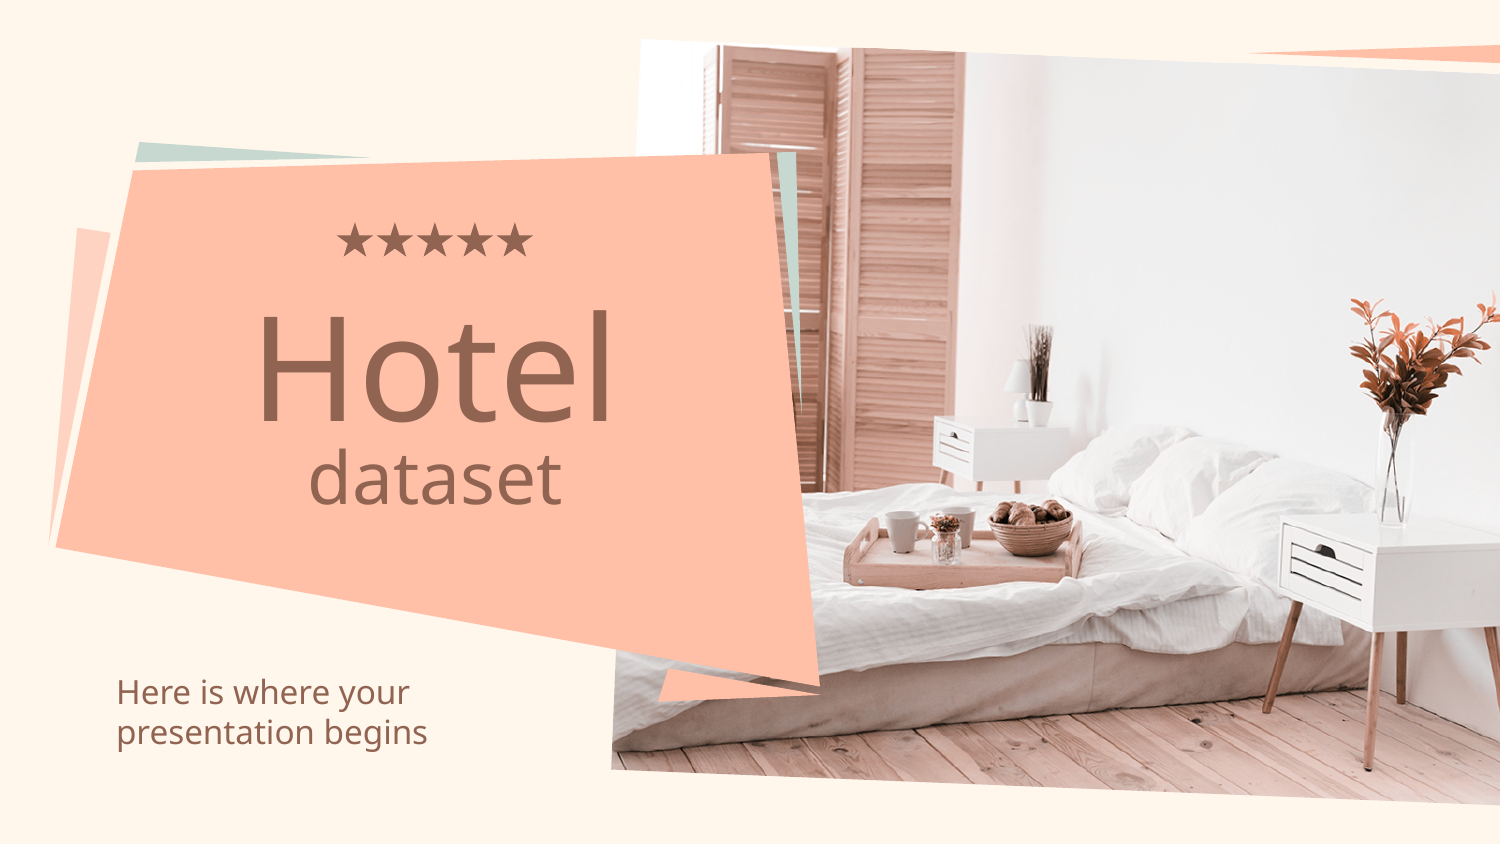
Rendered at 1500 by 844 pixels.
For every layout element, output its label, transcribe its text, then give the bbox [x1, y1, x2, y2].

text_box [336, 221, 534, 257]
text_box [48, 141, 822, 702]
text_box [1251, 44, 1500, 53]
subtitle Here is where your presentation begins [100, 711, 469, 760]
picture [611, 40, 1500, 806]
